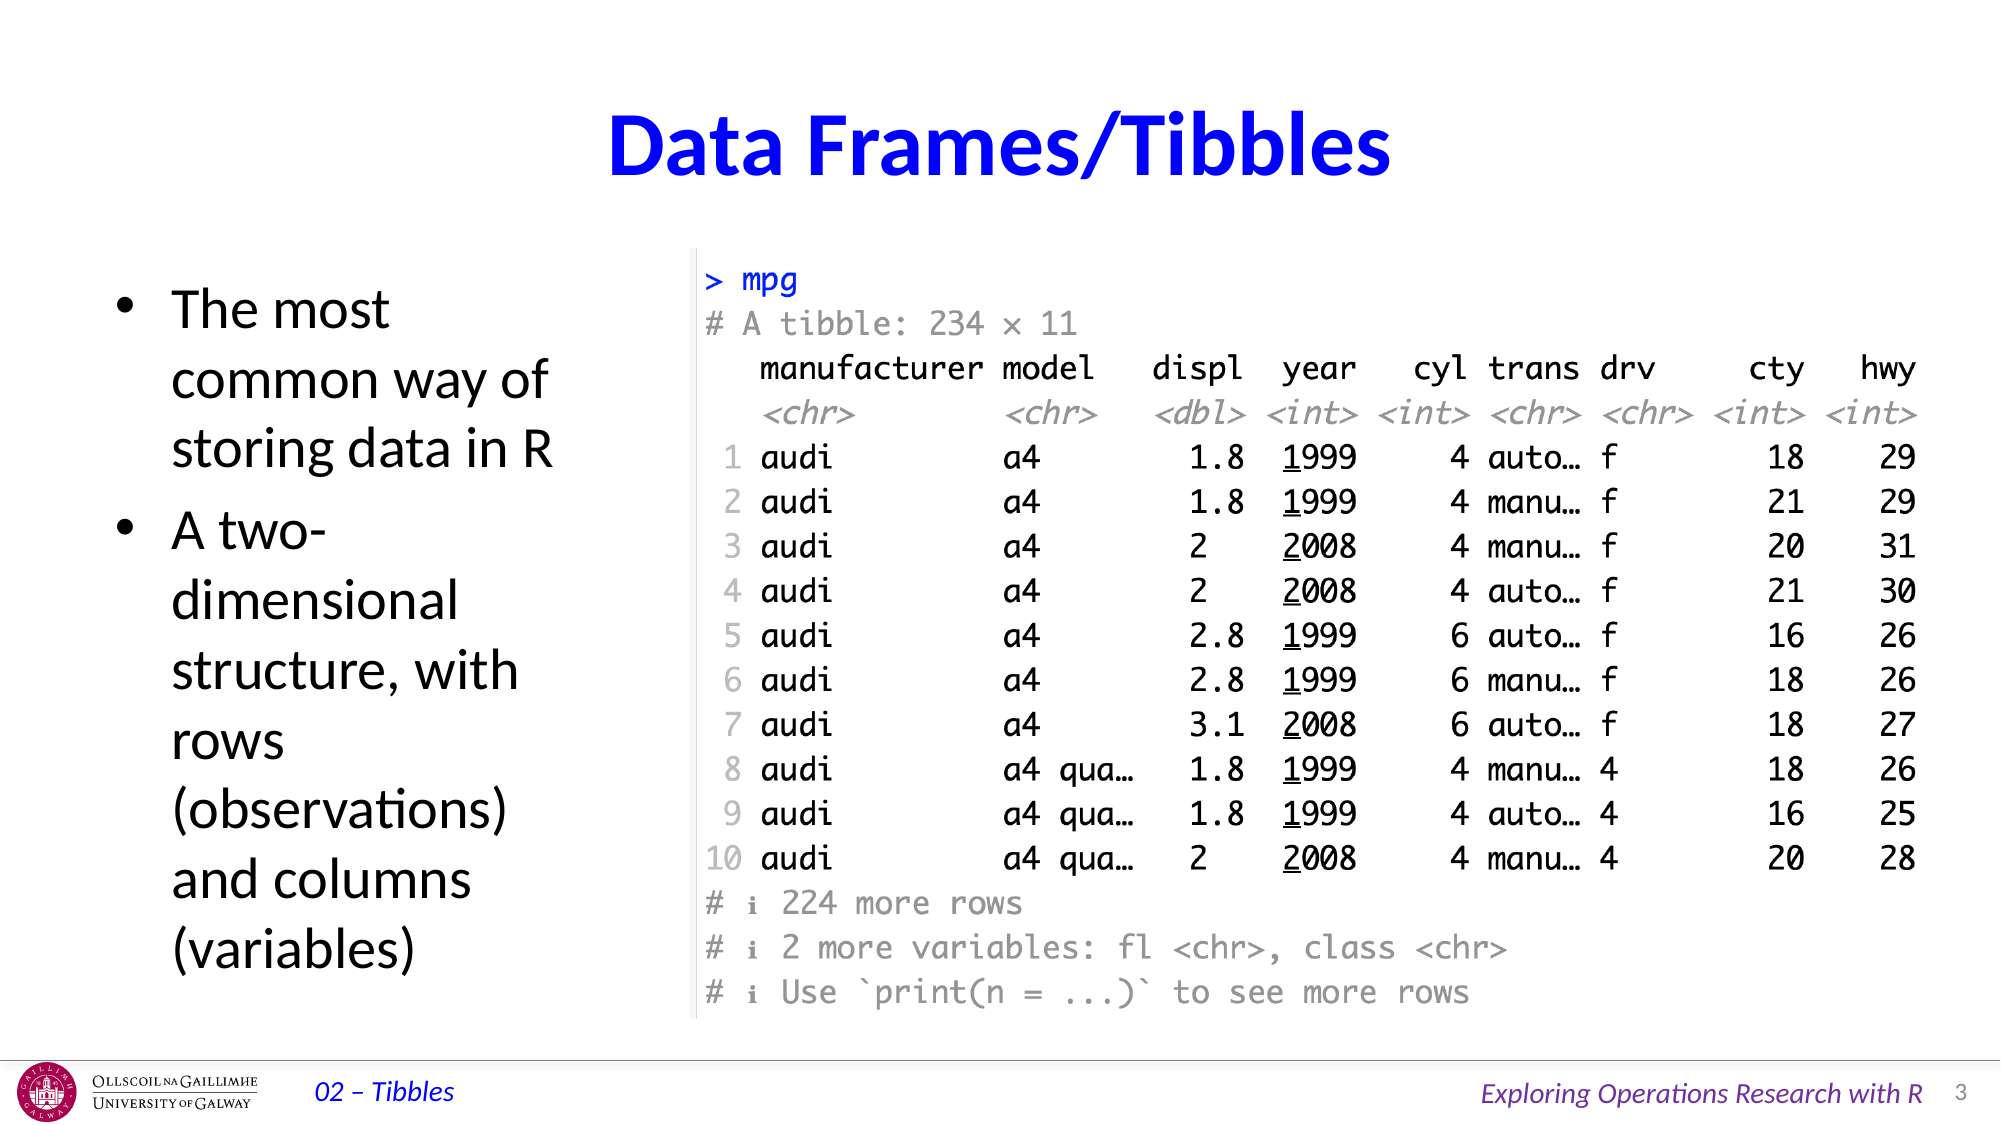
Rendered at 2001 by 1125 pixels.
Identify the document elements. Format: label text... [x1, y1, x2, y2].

picture [690, 248, 1966, 1020]
title Data Frames/Tibbles [99, 45, 1900, 233]
slide_number 3 [1899, 1060, 1983, 1120]
picture [17, 1062, 257, 1122]
list The most common way of storing data in R A two-dimensional structure, with rows (observations) and columns (variables) [99, 262, 627, 1005]
